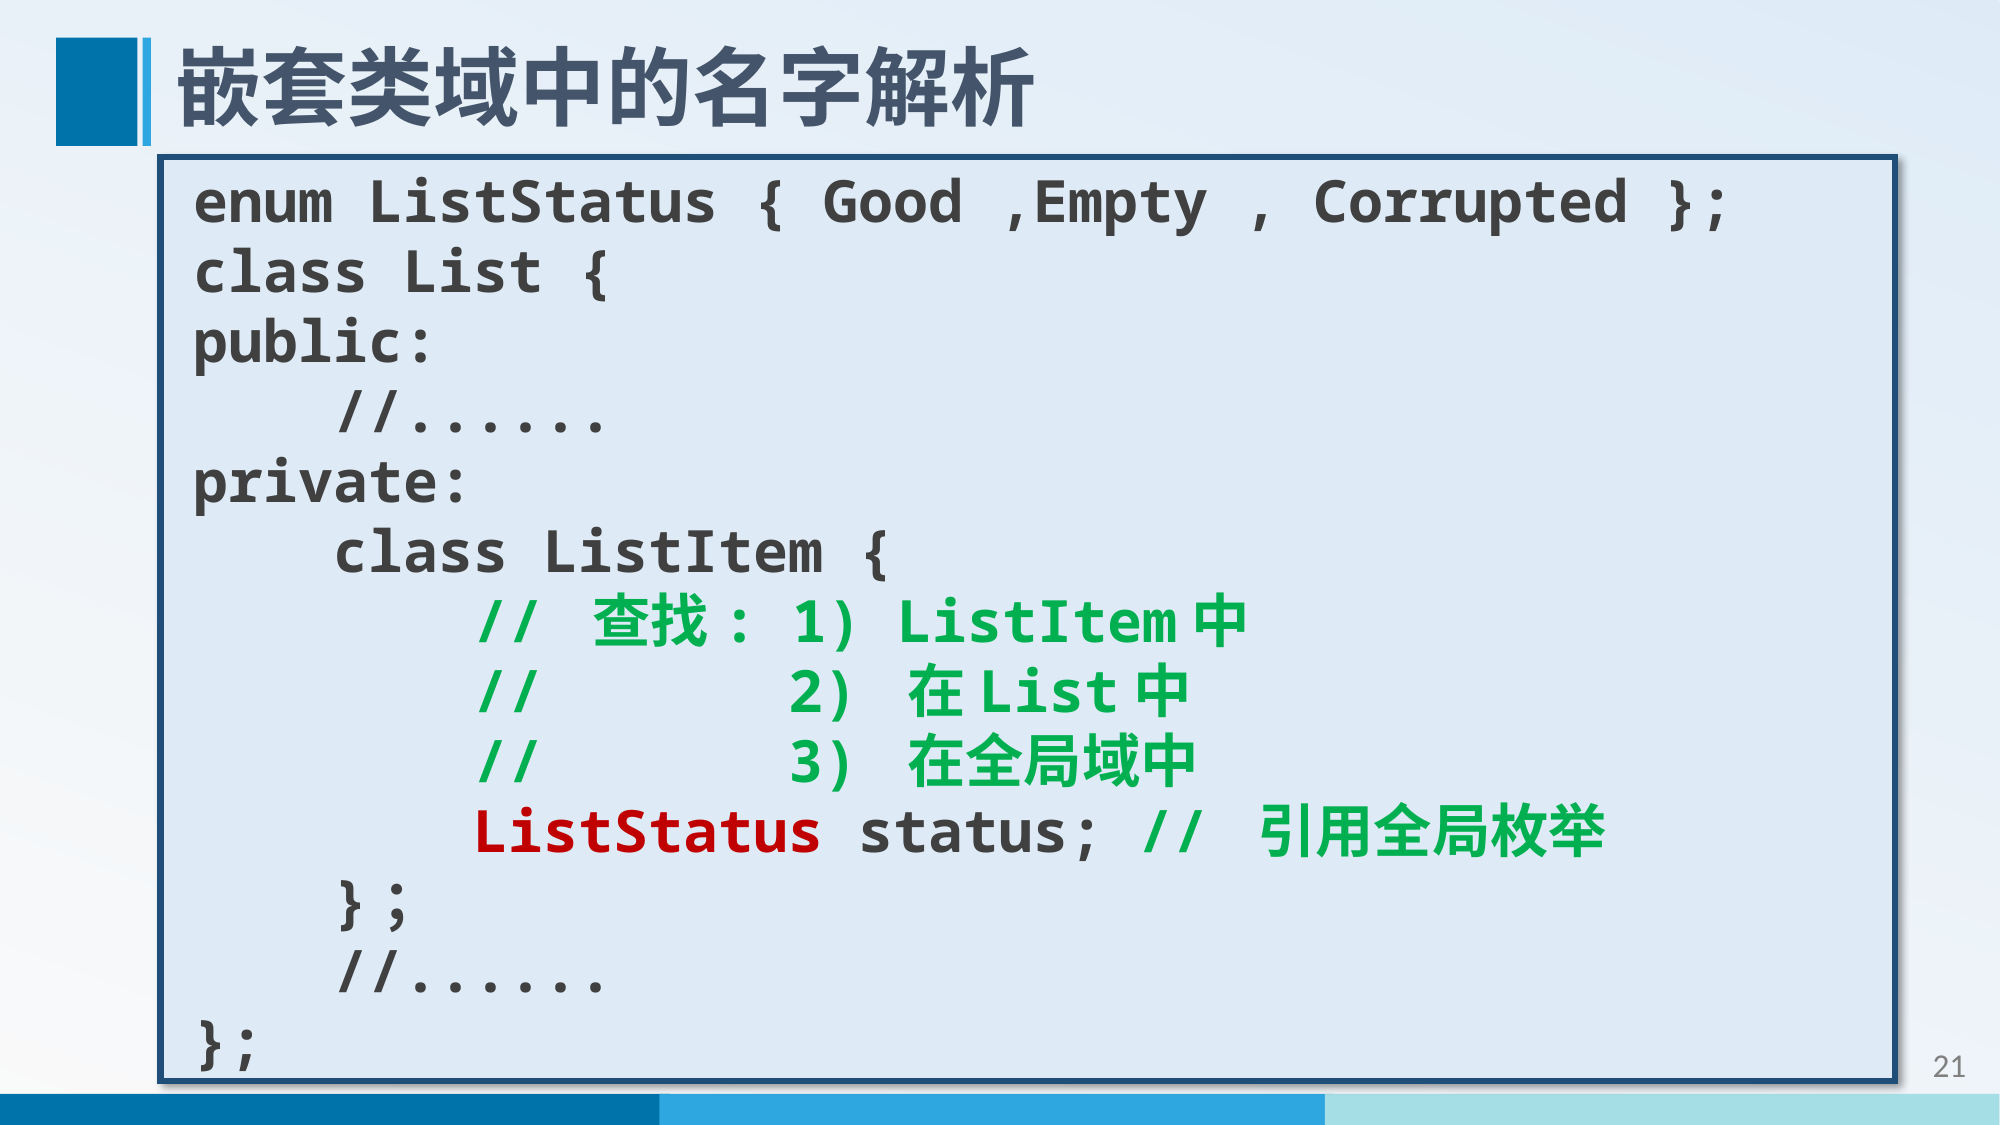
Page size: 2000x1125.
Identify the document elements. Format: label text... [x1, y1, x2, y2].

text_box enum ListStatus { Good ,Empty , Corrupted }; class List { public: //...... private: class ListItem { // 查找: 1) ListItem中 // 2) 在List中 // 3) 在全局域中 ListStatus status; // 引用全局枚举 }； //...... }; [159, 156, 1896, 1082]
title 嵌套类域中的名字解析 [160, 37, 1791, 146]
